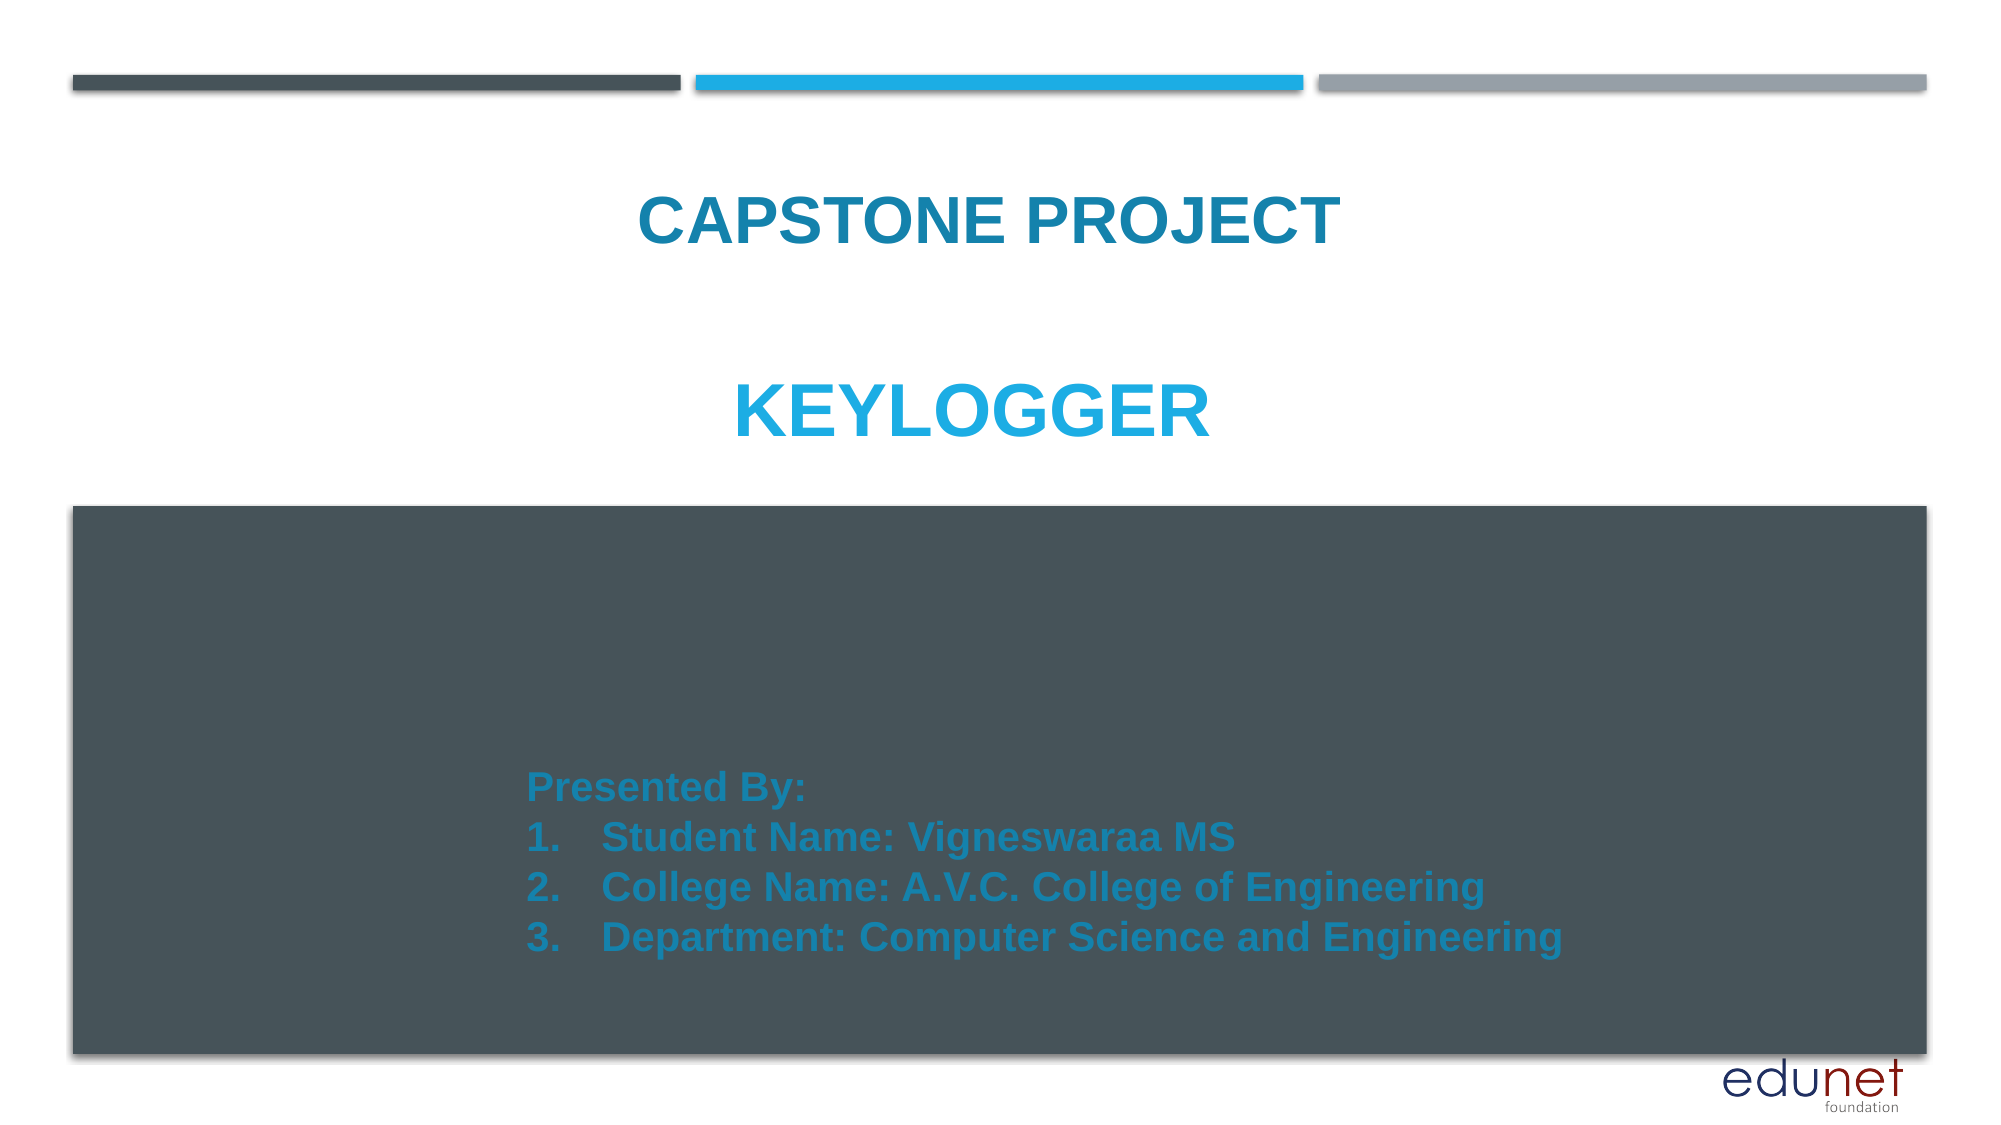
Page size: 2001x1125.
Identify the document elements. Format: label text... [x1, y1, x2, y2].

title Keylogger [222, 298, 1723, 460]
text_box Presented By: Student Name: Vigneswaraa MS College Name: A.V.C. College of Engineering Department: Computer Science and Engineering [511, 752, 1821, 968]
picture [1719, 1056, 1905, 1116]
text_box CAPSTONE PROJECT [0, 169, 2000, 265]
